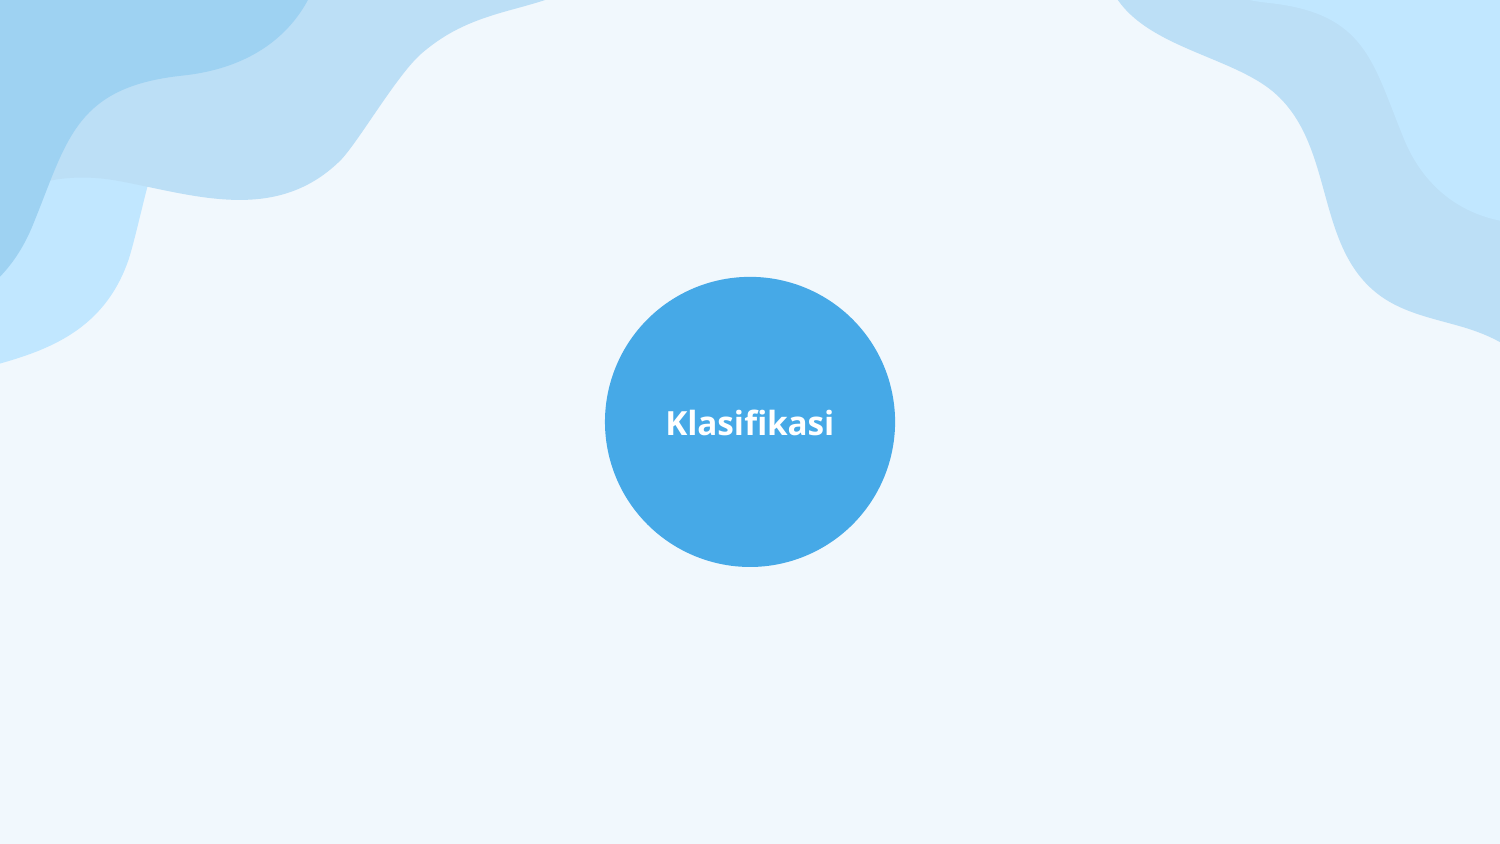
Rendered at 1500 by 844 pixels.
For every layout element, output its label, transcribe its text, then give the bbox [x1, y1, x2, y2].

text_box Klasifikasi [604, 276, 896, 567]
